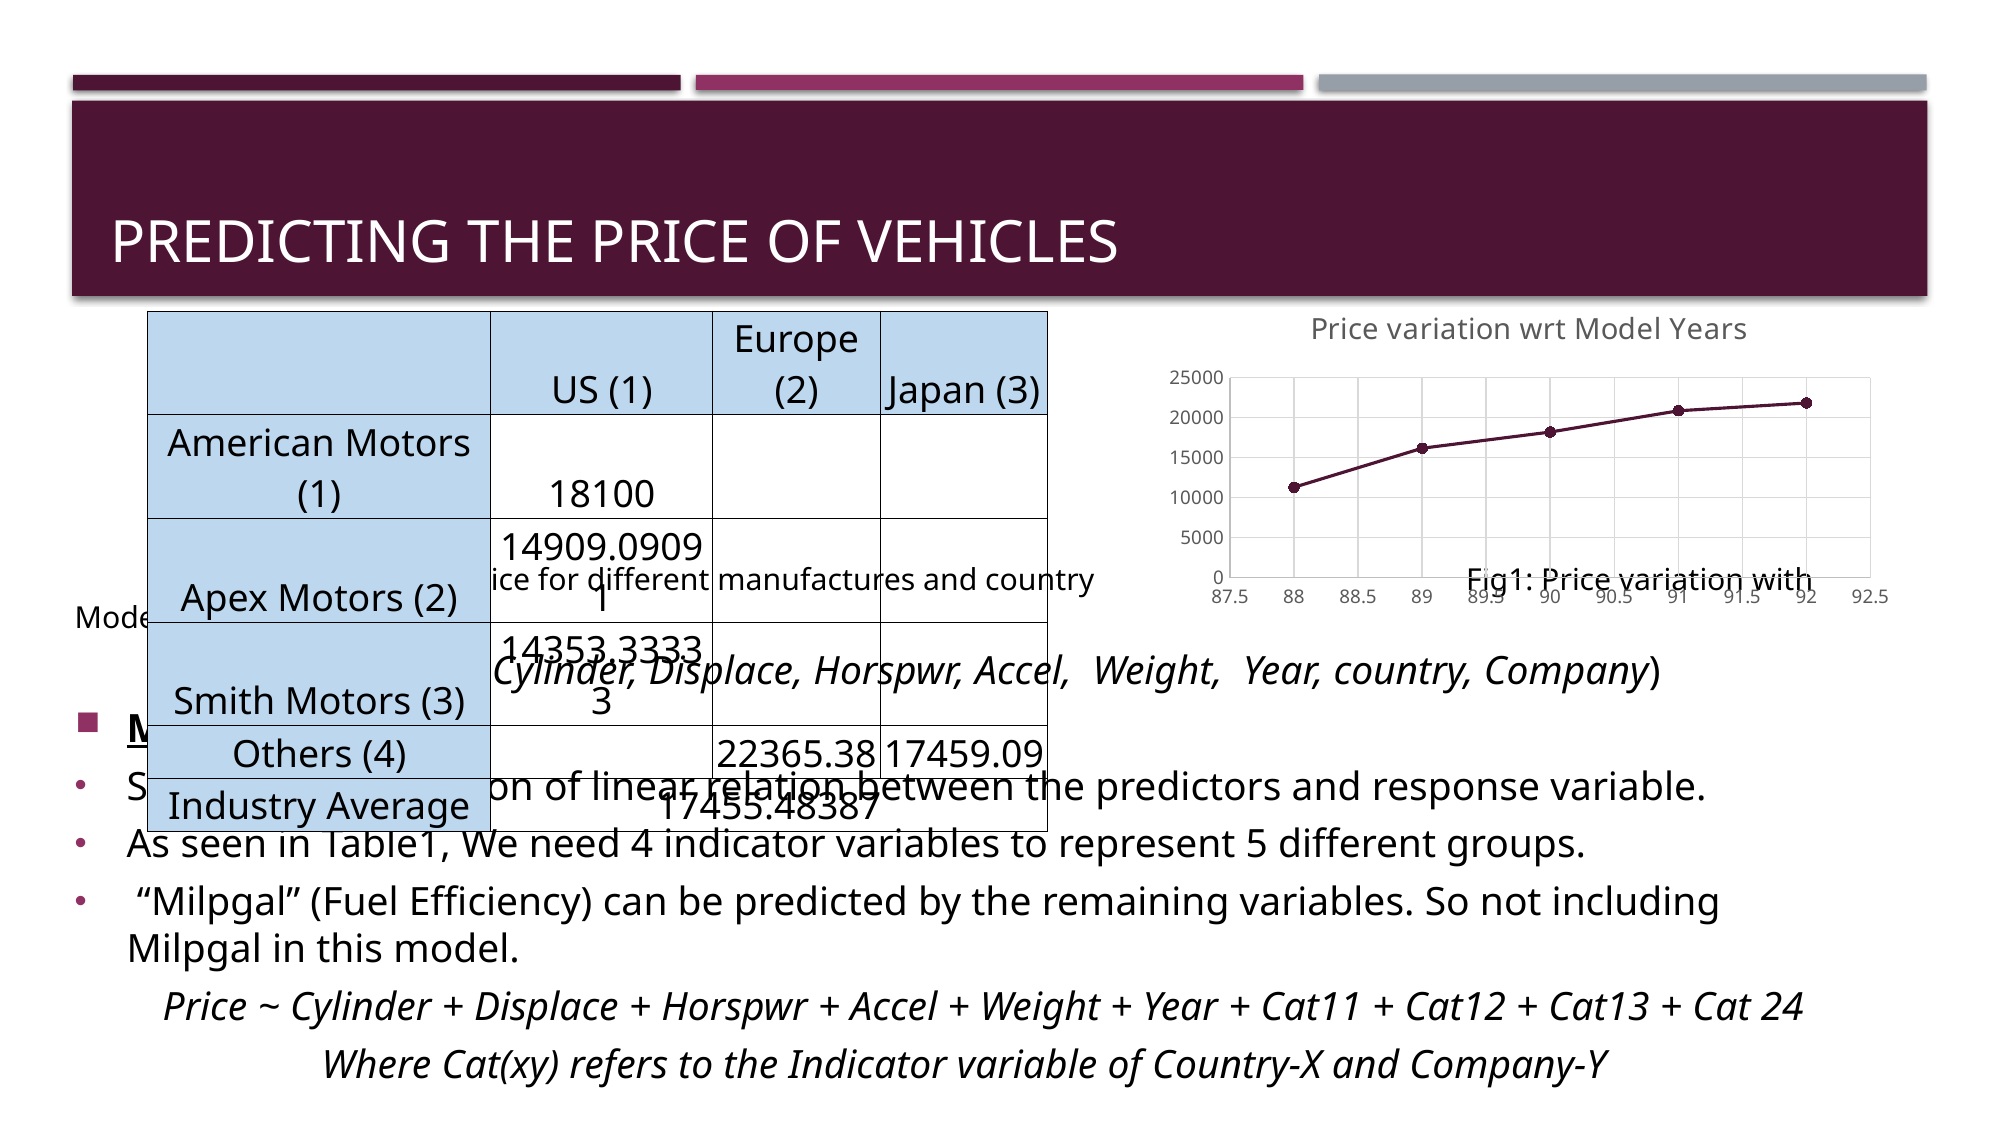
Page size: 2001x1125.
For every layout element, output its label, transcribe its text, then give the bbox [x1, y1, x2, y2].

table_cell 18100 [491, 415, 712, 518]
table_cell [713, 519, 880, 622]
table_cell 14353.33333 [491, 623, 712, 725]
chart [1153, 284, 1905, 618]
list Table1: Average price for different manufactures and country Fig1: Price variation with Model Years Price (Y) = f (Cylinder, Displace, Horspwr, Accel, Weight, Year, country, Company) MODEL 1: Simplified assumption of linear relation between the predictors and response variable. As seen in Table1, We need 4 indicator variables to represent 5 different groups. “Milpgal” (Fuel Efficiency) can be predicted by the remaining variables. So not including Milpgal in this model. Price ~ Cylinder + Displace + Horspwr + Accel + Weight + Year + Cat11 + Cat12 + Cat13 + Cat 24 Where Cat(xy) refers to the Indicator variable of Country-X and Company-Y [59, 311, 1869, 1104]
table_cell 17455.48387 [491, 779, 1047, 831]
table_cell Smith Motors (3) [148, 623, 490, 725]
table_cell Industry Average [148, 779, 490, 831]
table_header US (1) [491, 312, 712, 414]
table_cell [491, 726, 712, 778]
table_cell [881, 519, 1047, 622]
table_cell American Motors (1) [148, 415, 490, 518]
table_header Japan (3) [881, 312, 1047, 414]
table_cell [713, 623, 880, 725]
table_header [148, 312, 490, 414]
title Predicting the Price of Vehicles [95, 115, 1905, 282]
table_cell Apex Motors (2) [148, 519, 490, 622]
table_cell 14909.09091 [491, 519, 712, 622]
table_cell [713, 415, 880, 518]
table_cell 17459.09 [881, 726, 1047, 778]
table_cell Others (4) [148, 726, 490, 778]
table_cell [881, 623, 1047, 725]
table_cell [881, 415, 1047, 518]
table_cell 22365.38 [713, 726, 880, 778]
table_header Europe (2) [713, 312, 880, 414]
